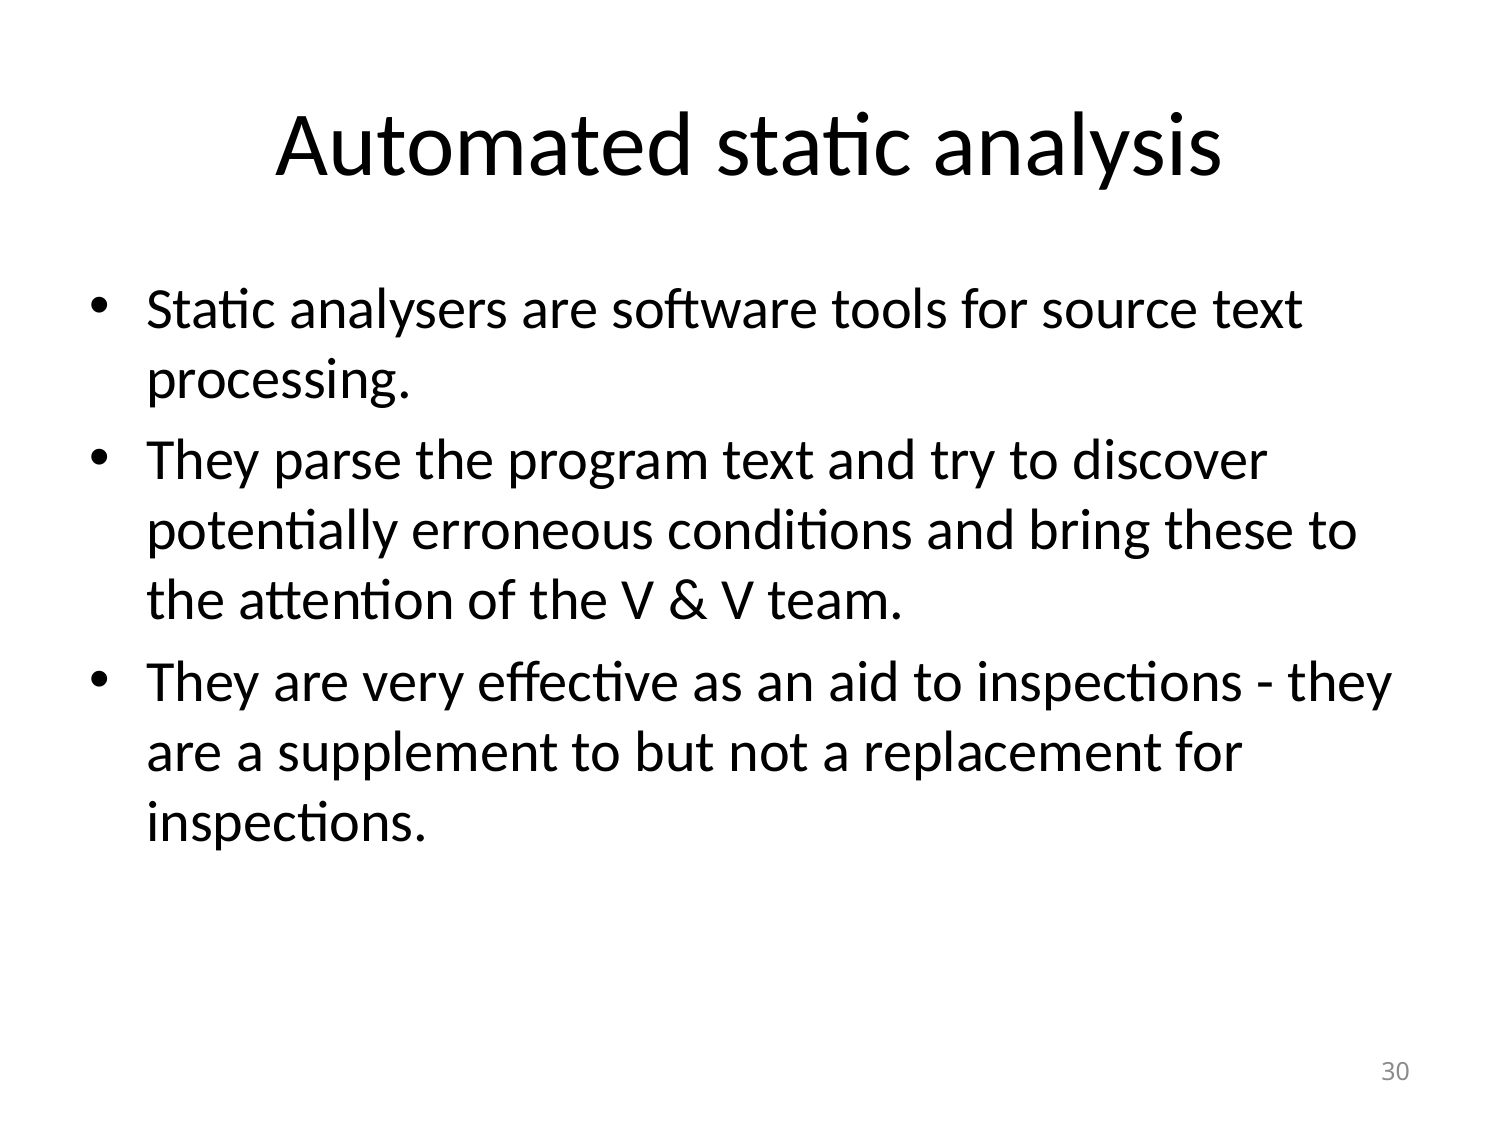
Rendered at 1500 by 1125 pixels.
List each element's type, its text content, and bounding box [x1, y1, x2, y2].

list Static analysers are software tools for source text processing. They parse the program text and try to discover potentially erroneous conditions and bring these to the attention of the V & V team. They are very effective as an aid to inspections - they are a supplement to but not a replacement for inspections. [75, 262, 1425, 1005]
title Automated static analysis [75, 45, 1425, 233]
slide_number 30 [1074, 1042, 1425, 1103]
